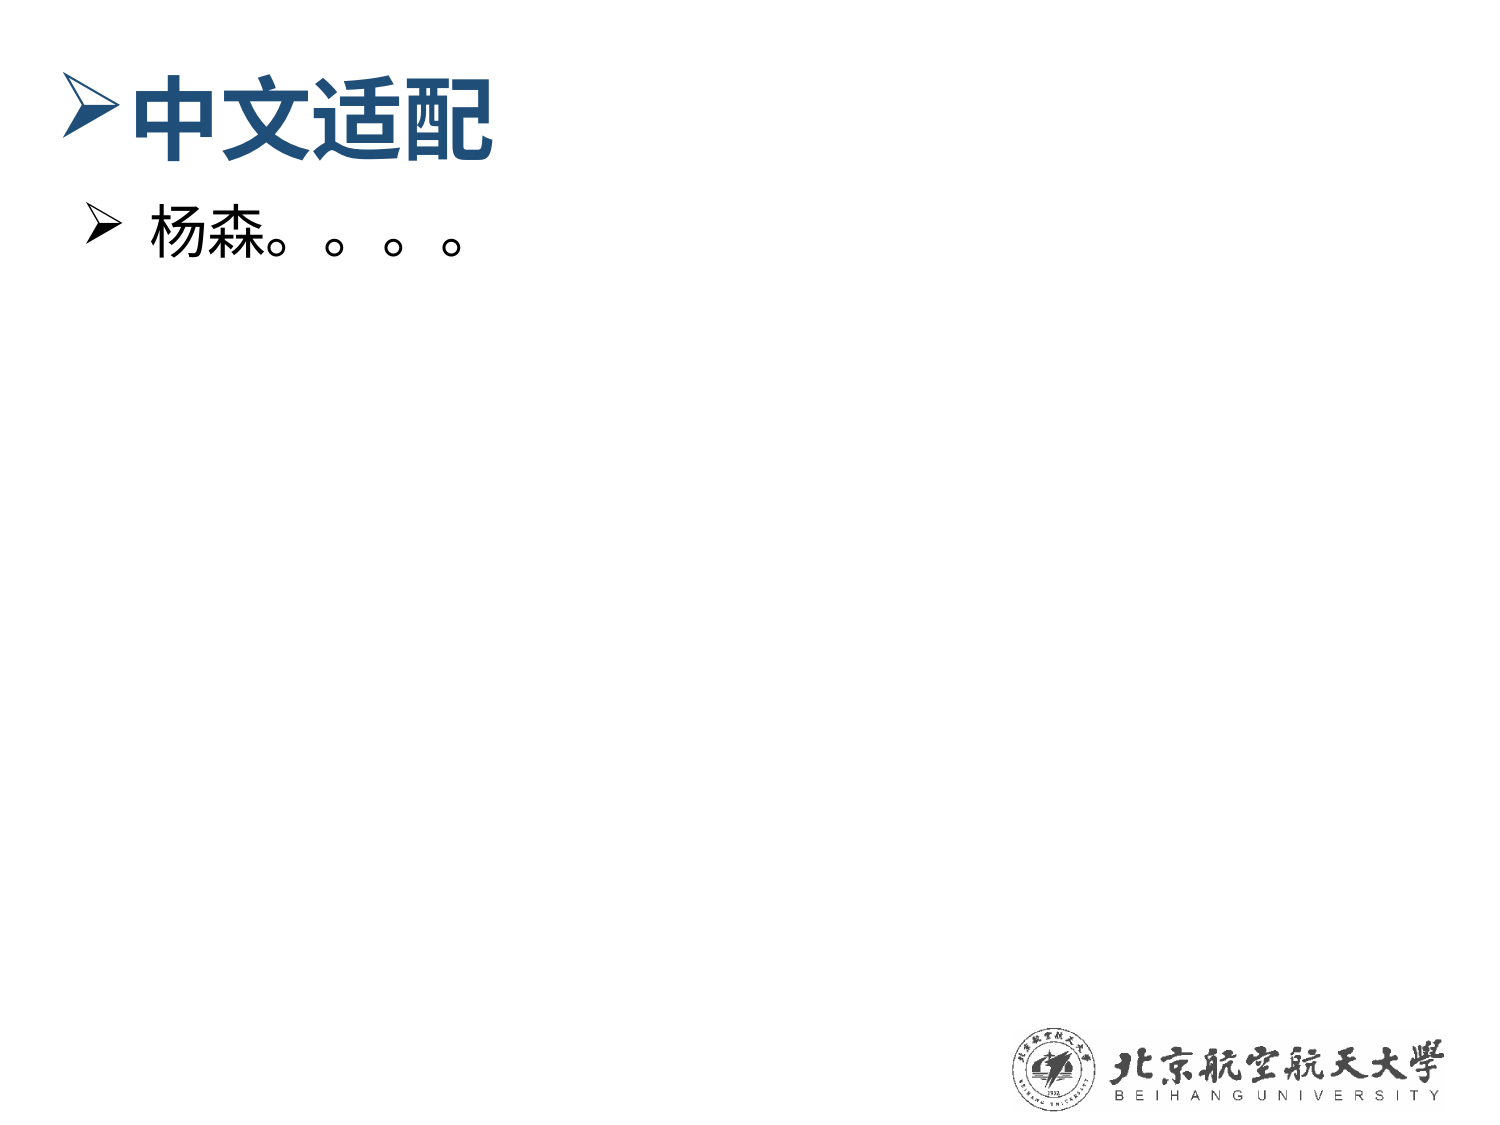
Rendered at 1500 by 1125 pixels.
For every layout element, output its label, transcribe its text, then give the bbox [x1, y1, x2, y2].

title 中文适配 [40, 0, 1434, 183]
text_box 杨森。。。。 [66, 153, 1356, 273]
